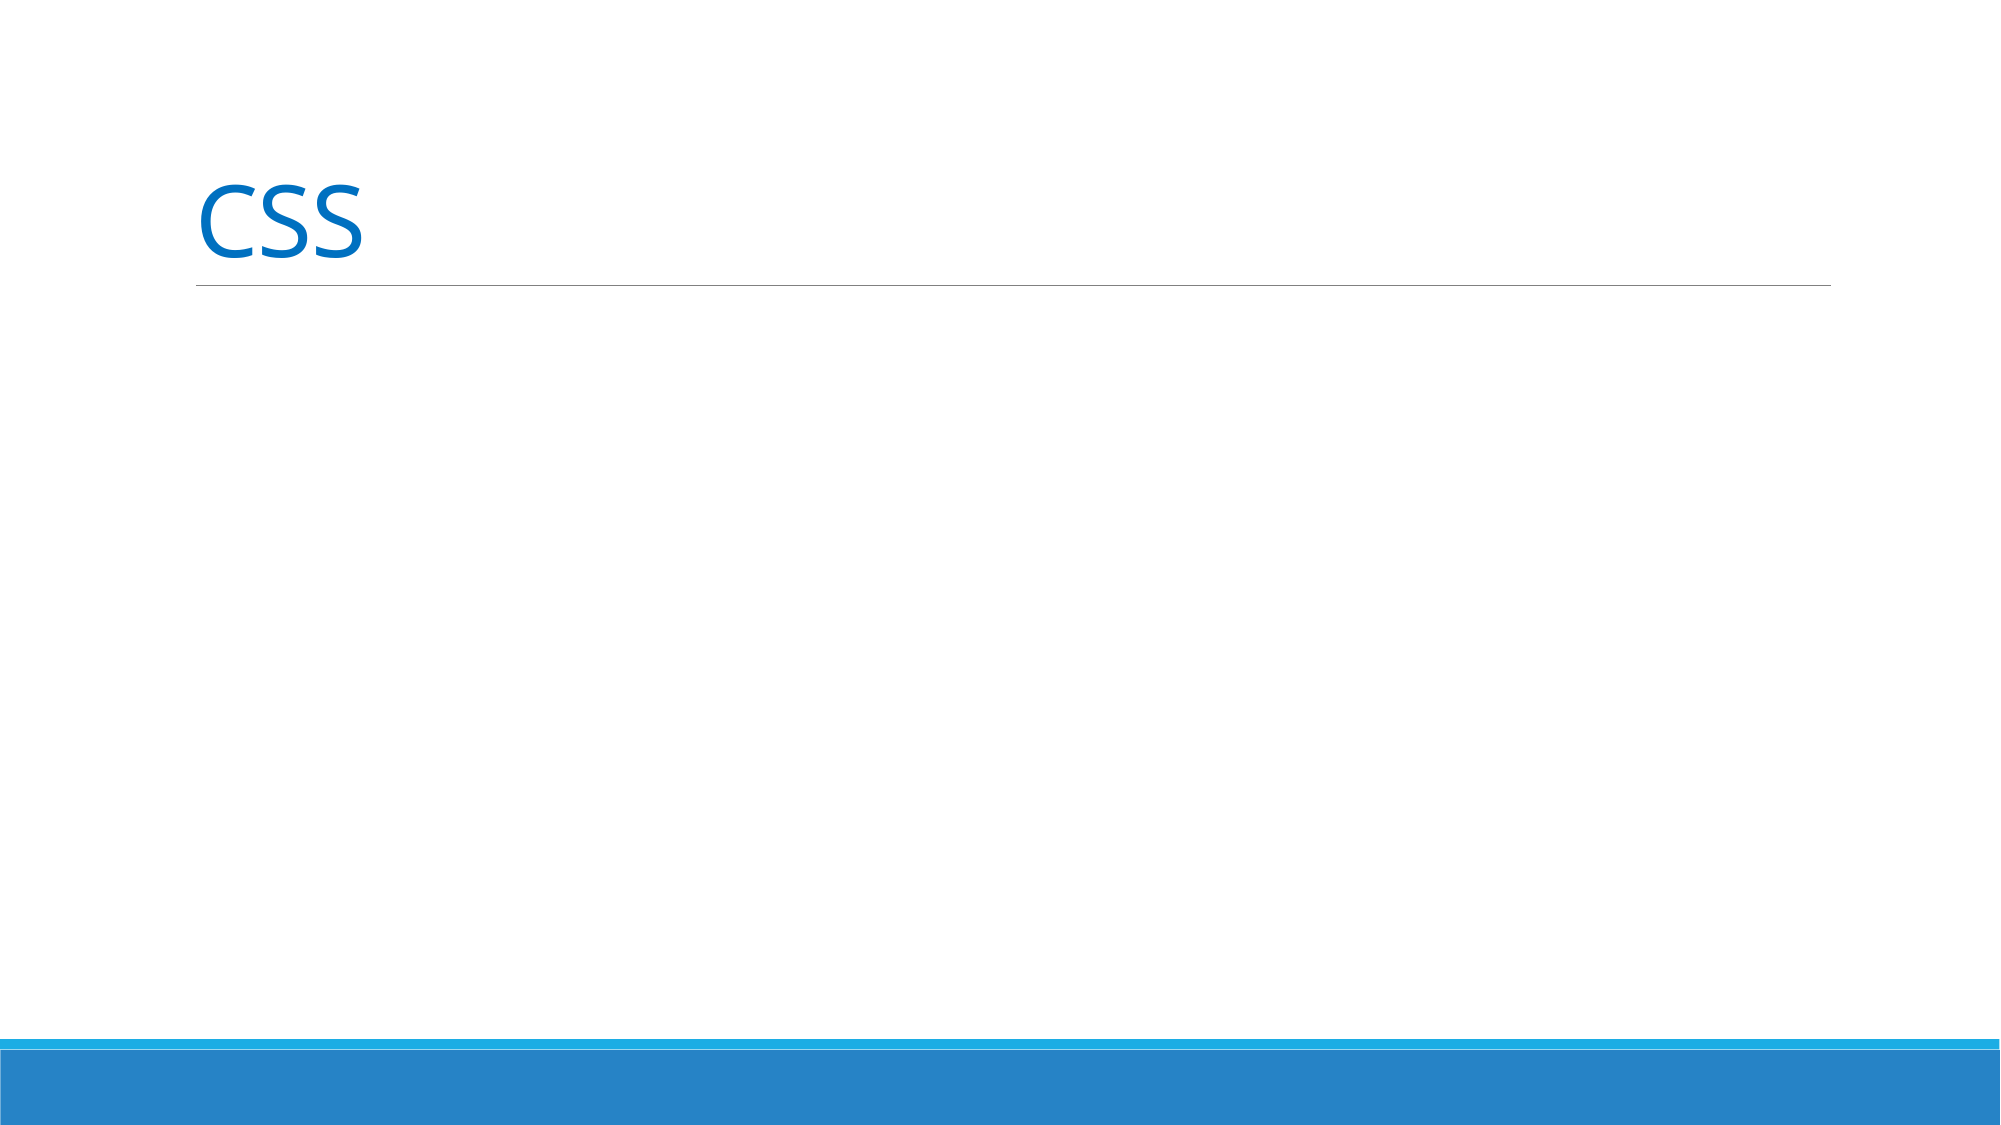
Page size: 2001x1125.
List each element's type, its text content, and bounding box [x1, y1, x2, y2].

title CSS [180, 47, 1830, 285]
